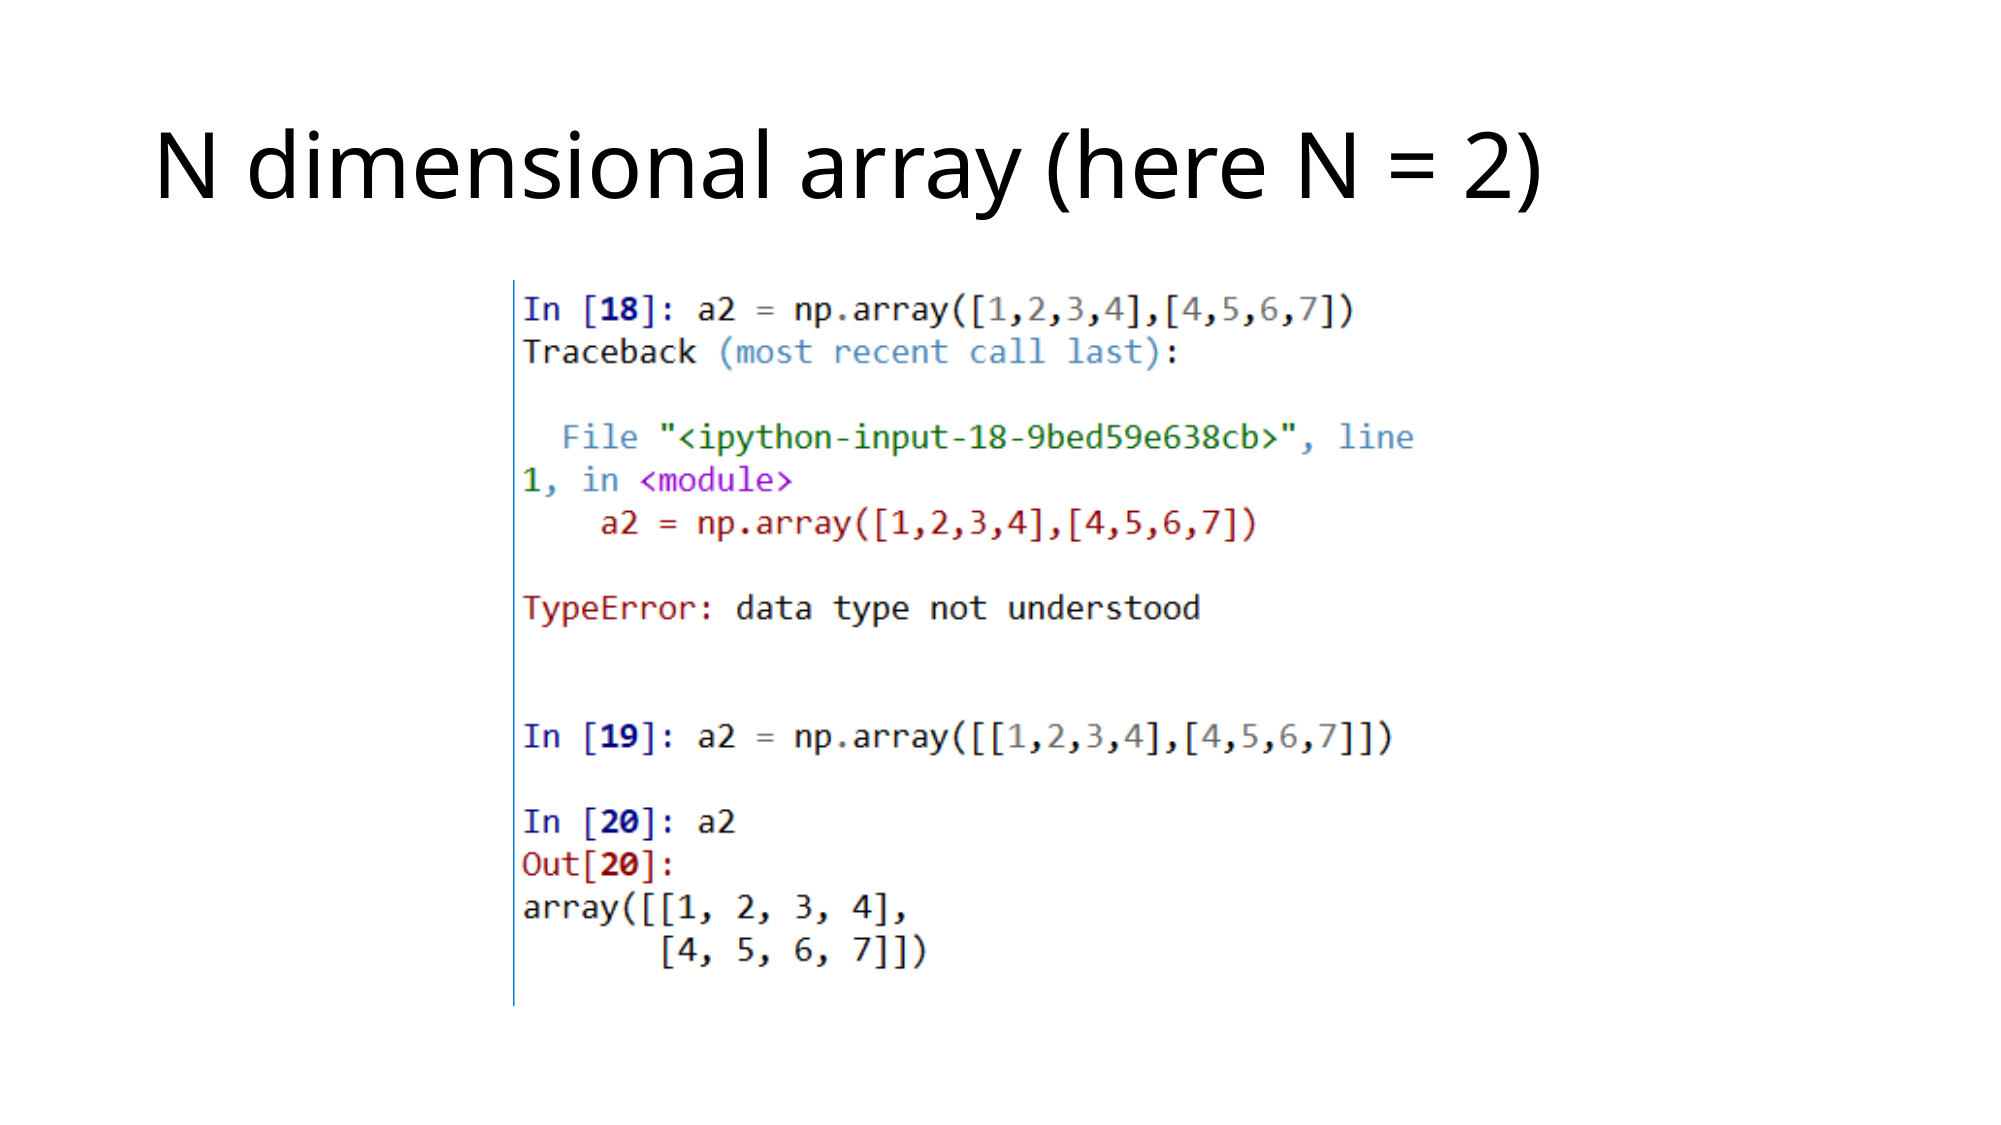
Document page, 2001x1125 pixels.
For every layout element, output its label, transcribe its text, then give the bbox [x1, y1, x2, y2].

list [513, 280, 1452, 1006]
title N dimensional array (here N = 2) [137, 59, 1863, 278]
